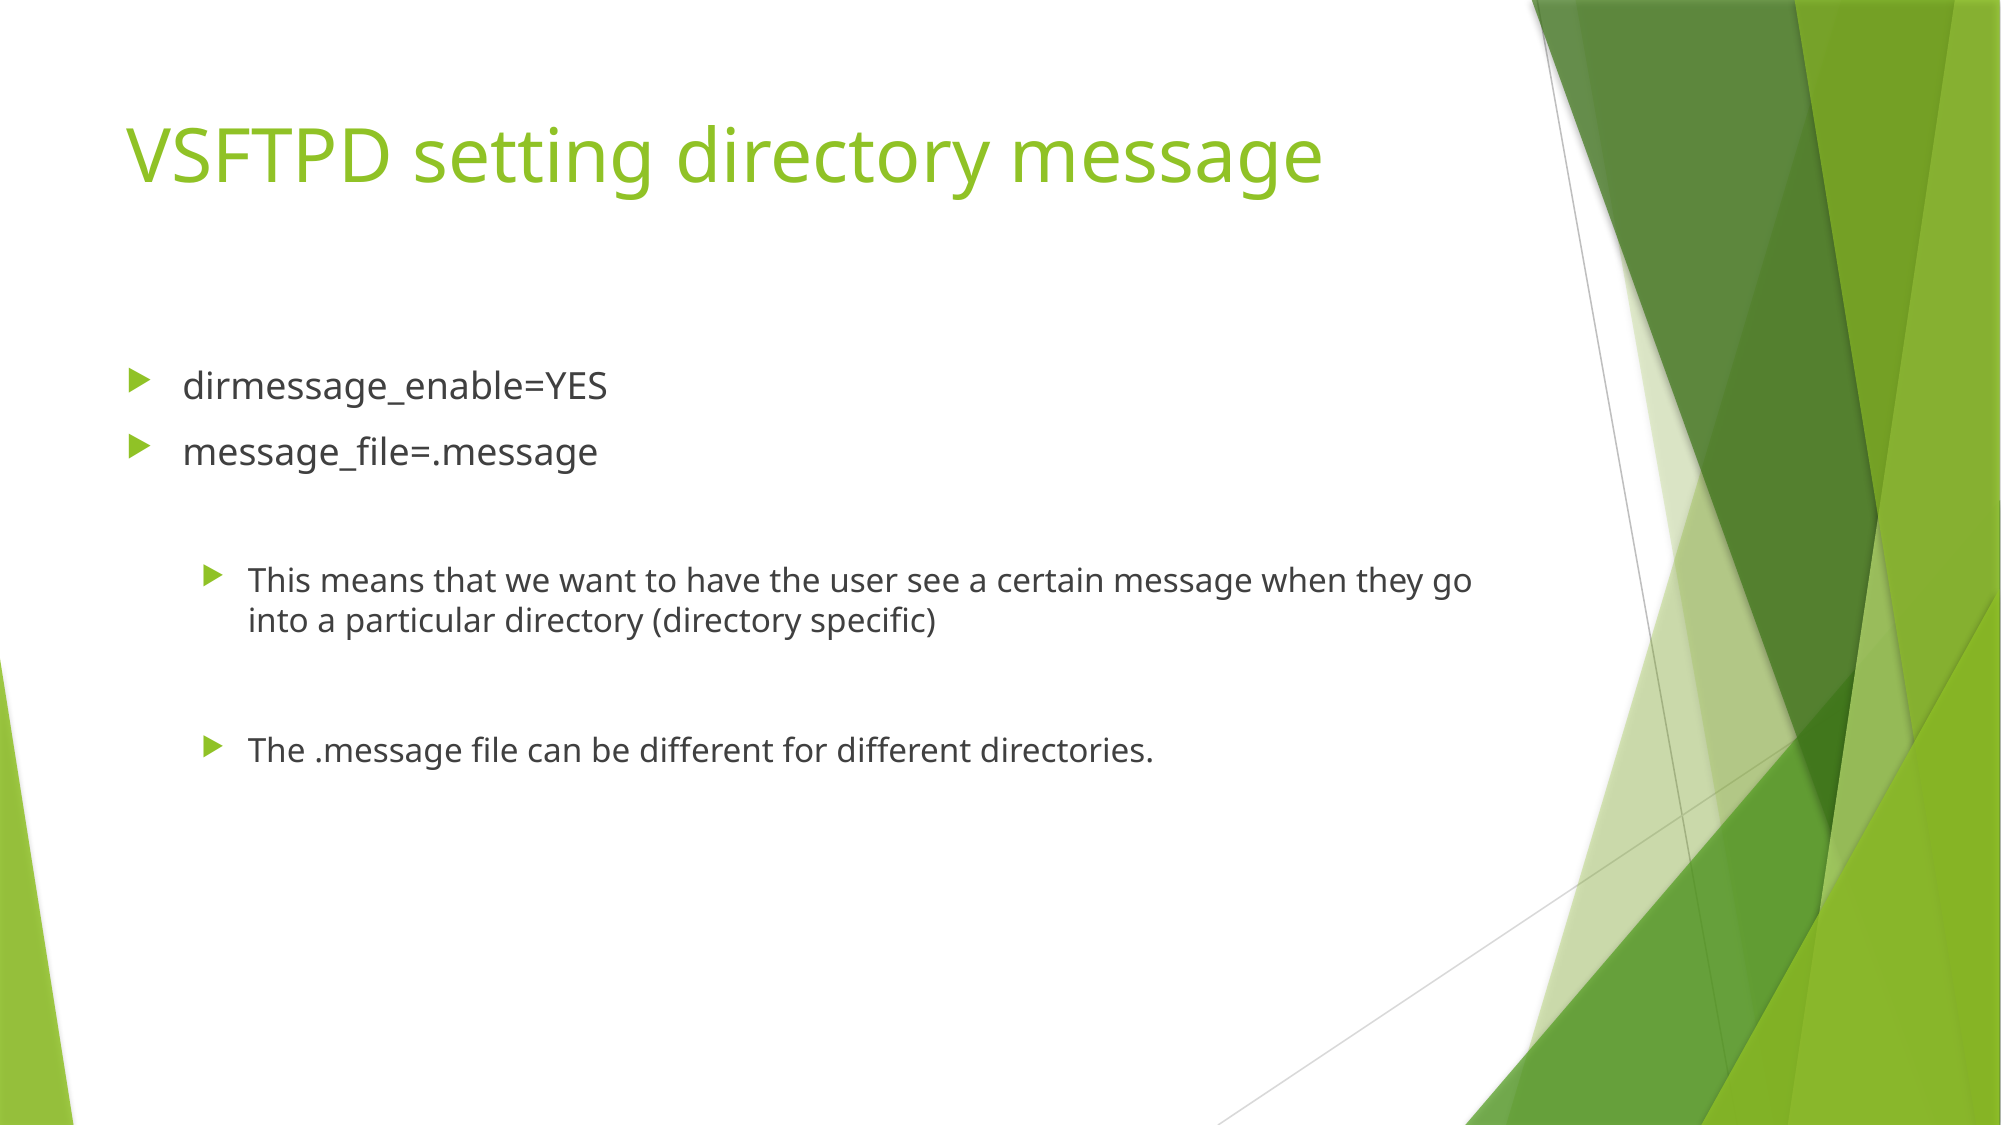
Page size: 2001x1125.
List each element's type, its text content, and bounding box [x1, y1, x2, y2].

list dirmessage_enable=YES message_file=.message This means that we want to have the user see a certain message when they go into a particular directory (directory specific) The .message file can be different for different directories. [111, 354, 1522, 992]
title VSFTPD setting directory message [111, 99, 1522, 317]
